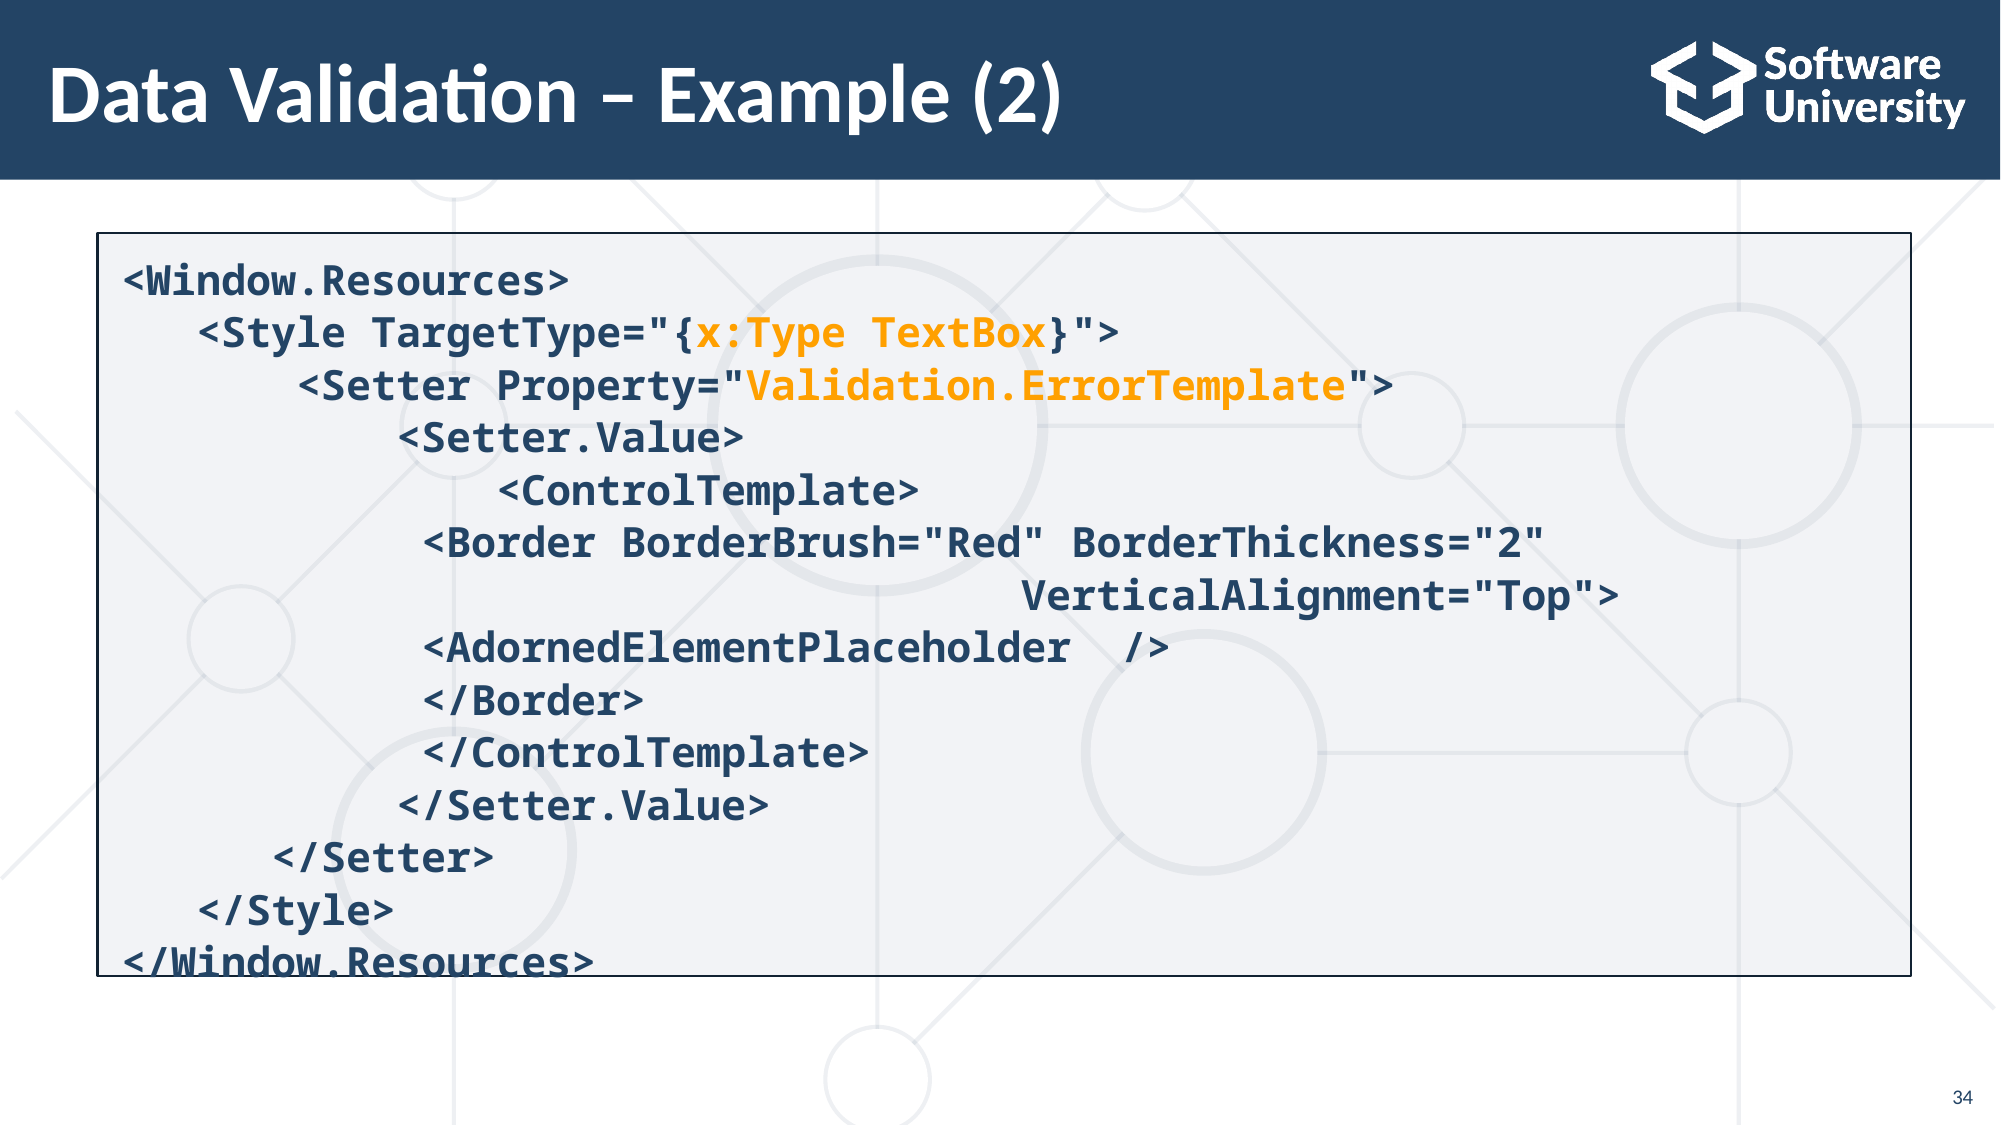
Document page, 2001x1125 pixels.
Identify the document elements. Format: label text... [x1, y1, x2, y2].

picture [1651, 41, 1966, 134]
list <Window.Resources> <Style TargetType="{x:Type TextBox}"> <Setter Property="Validation.ErrorTemplate"> <Setter.Value> <ControlTemplate> <Border BorderBrush="Red" BorderThickness="2" VerticalAlignment="Top"> <AdornedElementPlaceholder /> </Border> </ControlTemplate> </Setter.Value> </Setter> </Style> </Window.Resources> [96, 232, 1912, 977]
title Data Validation – Example (2) [31, 16, 1625, 162]
slide_number 34 [1927, 1067, 1989, 1117]
